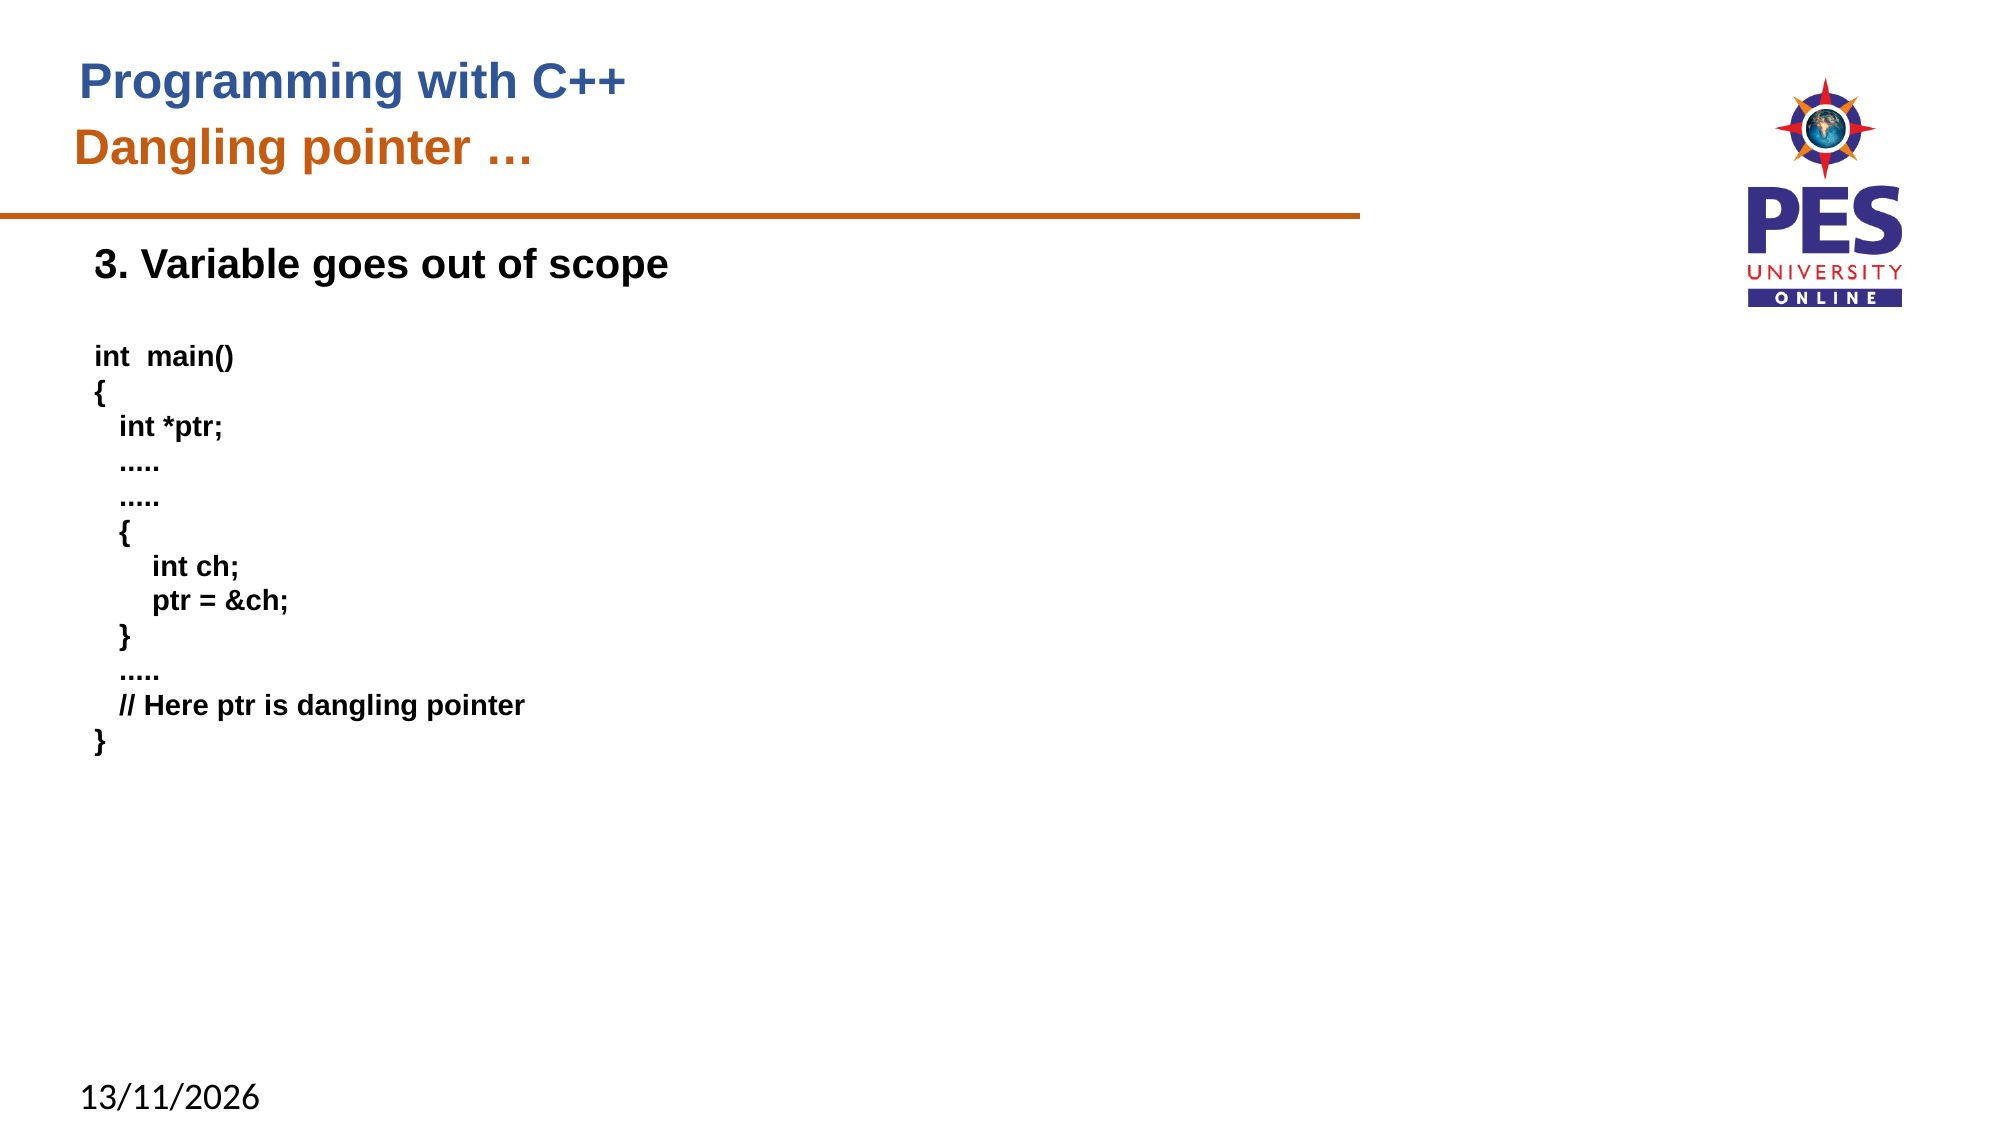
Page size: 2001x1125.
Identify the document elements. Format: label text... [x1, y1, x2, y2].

text_box 3. Variable goes out of scope int main() { int *ptr; ..... ..... { int ch; ptr = &ch; } ..... // Here ptr is dangling pointer } [79, 229, 1343, 834]
text_box . [77, 222, 1339, 288]
text_box Programming with C++ [64, 41, 1295, 117]
text_box 26/06/2023 [64, 1064, 358, 1125]
picture [1748, 76, 1902, 307]
text_box Dangling pointer … [59, 107, 1372, 182]
